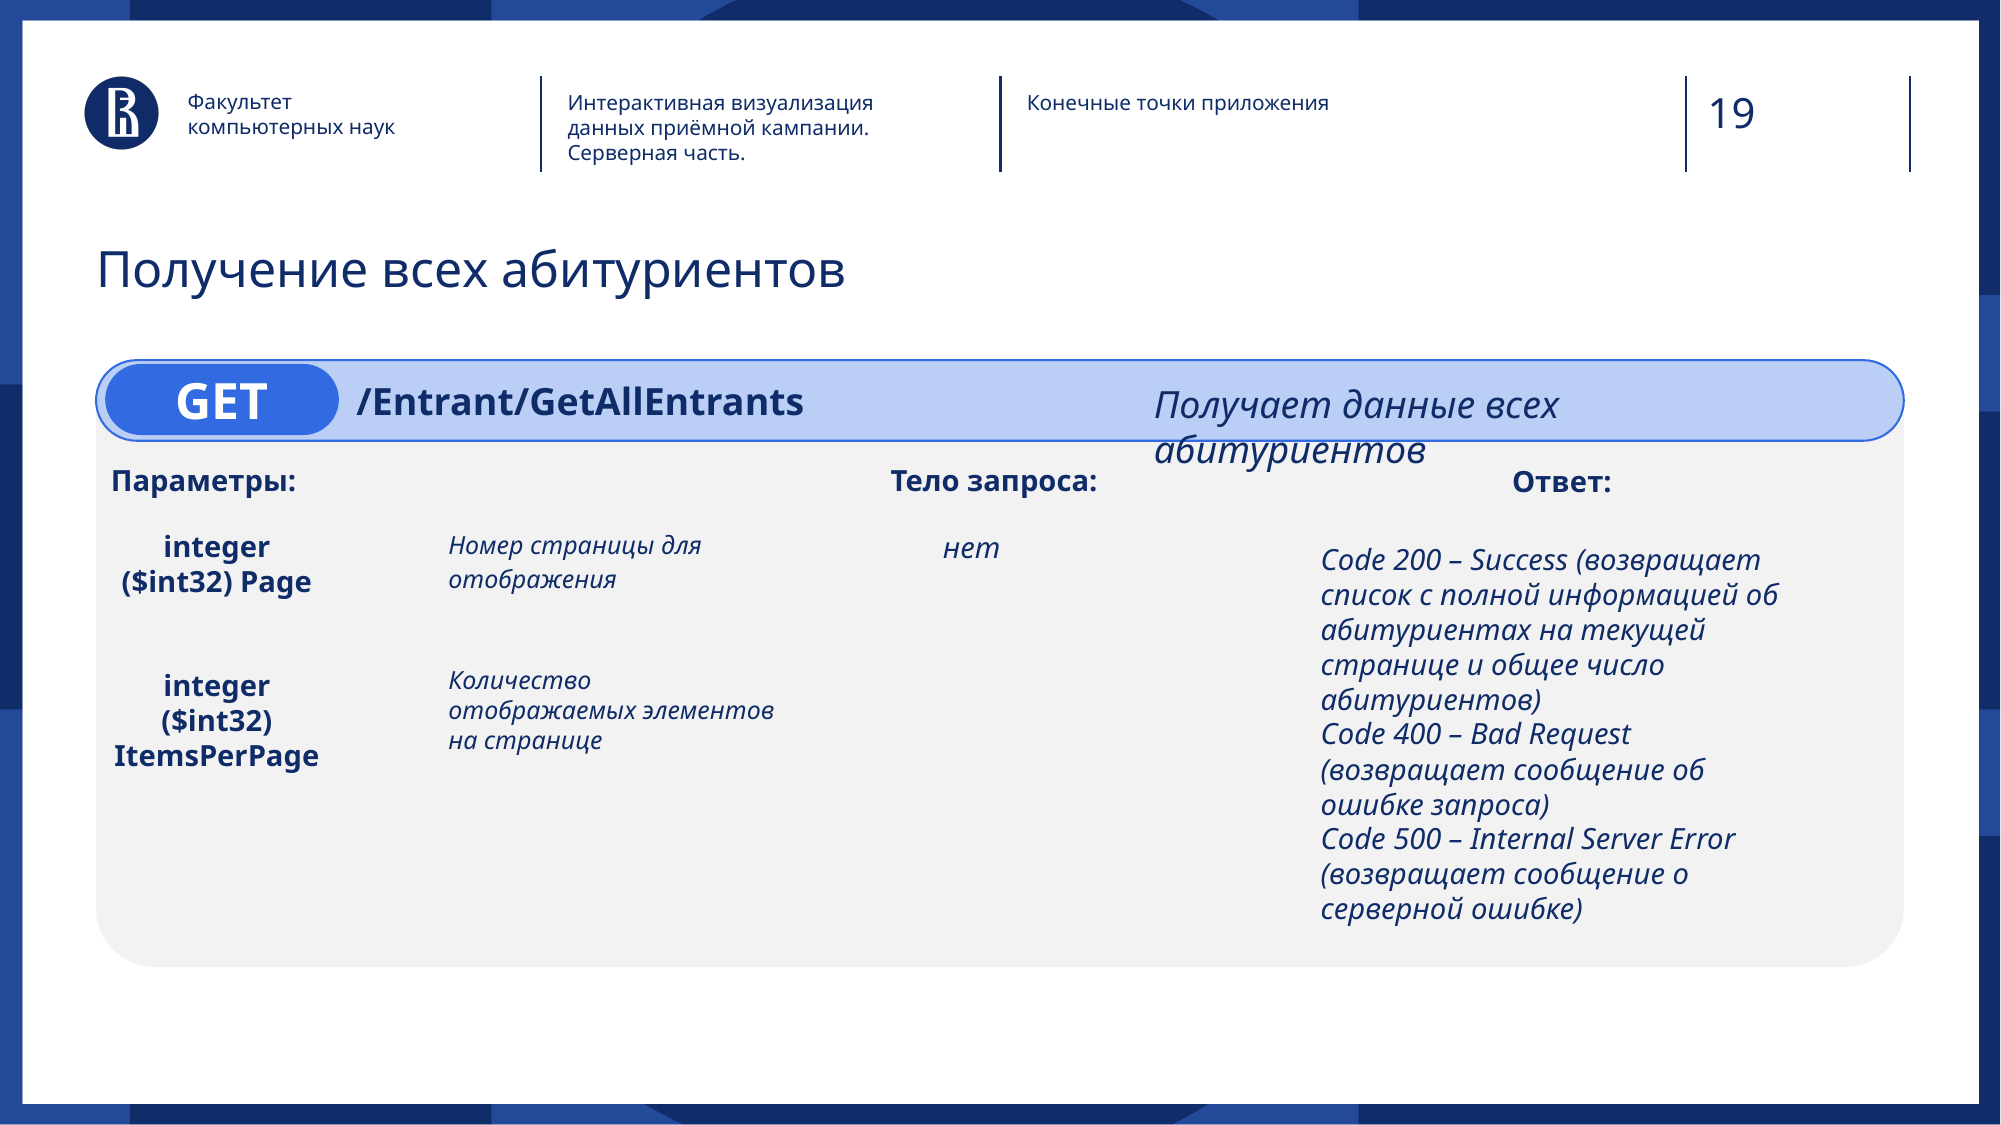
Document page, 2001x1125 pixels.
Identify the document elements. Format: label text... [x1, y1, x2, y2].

text_box GET [105, 363, 339, 436]
list Интерактивная визуализация данных приёмной кампании. Серверная часть. [567, 90, 907, 157]
text_box Code 200 – Success (возвращает список с полной информацией об абитуриентах на текущей странице и общее число абитуриентов) Code 400 – Bad Request (возвращает сообщение об ошибке запроса) Code 500 – Internal Server Error (возвращает сообщение о серверной ошибке) [1305, 533, 1812, 933]
text_box /Entrant/GetAllEntrants [94, 359, 1905, 442]
title Получение всех абитуриентов [96, 237, 957, 365]
text_box Параметры: [96, 455, 392, 506]
text_box Получает данные всех абитуриентов [1139, 373, 1844, 479]
text_box Тело запроса: [875, 455, 1172, 506]
text_box integer ($int32) Page integer ($int32) ItemsPerPage [96, 520, 338, 781]
list Конечные точки приложения [1026, 90, 1367, 157]
text_box Номер страницы для отображения Количество отображаемых элементов на странице [433, 522, 800, 762]
picture [0, 0, 2001, 1125]
text_box Ответ: [1497, 479, 1793, 506]
text_box нет [928, 522, 1211, 573]
list Факультет компьютерных наук [187, 88, 528, 157]
text_box [94, 409, 1905, 969]
